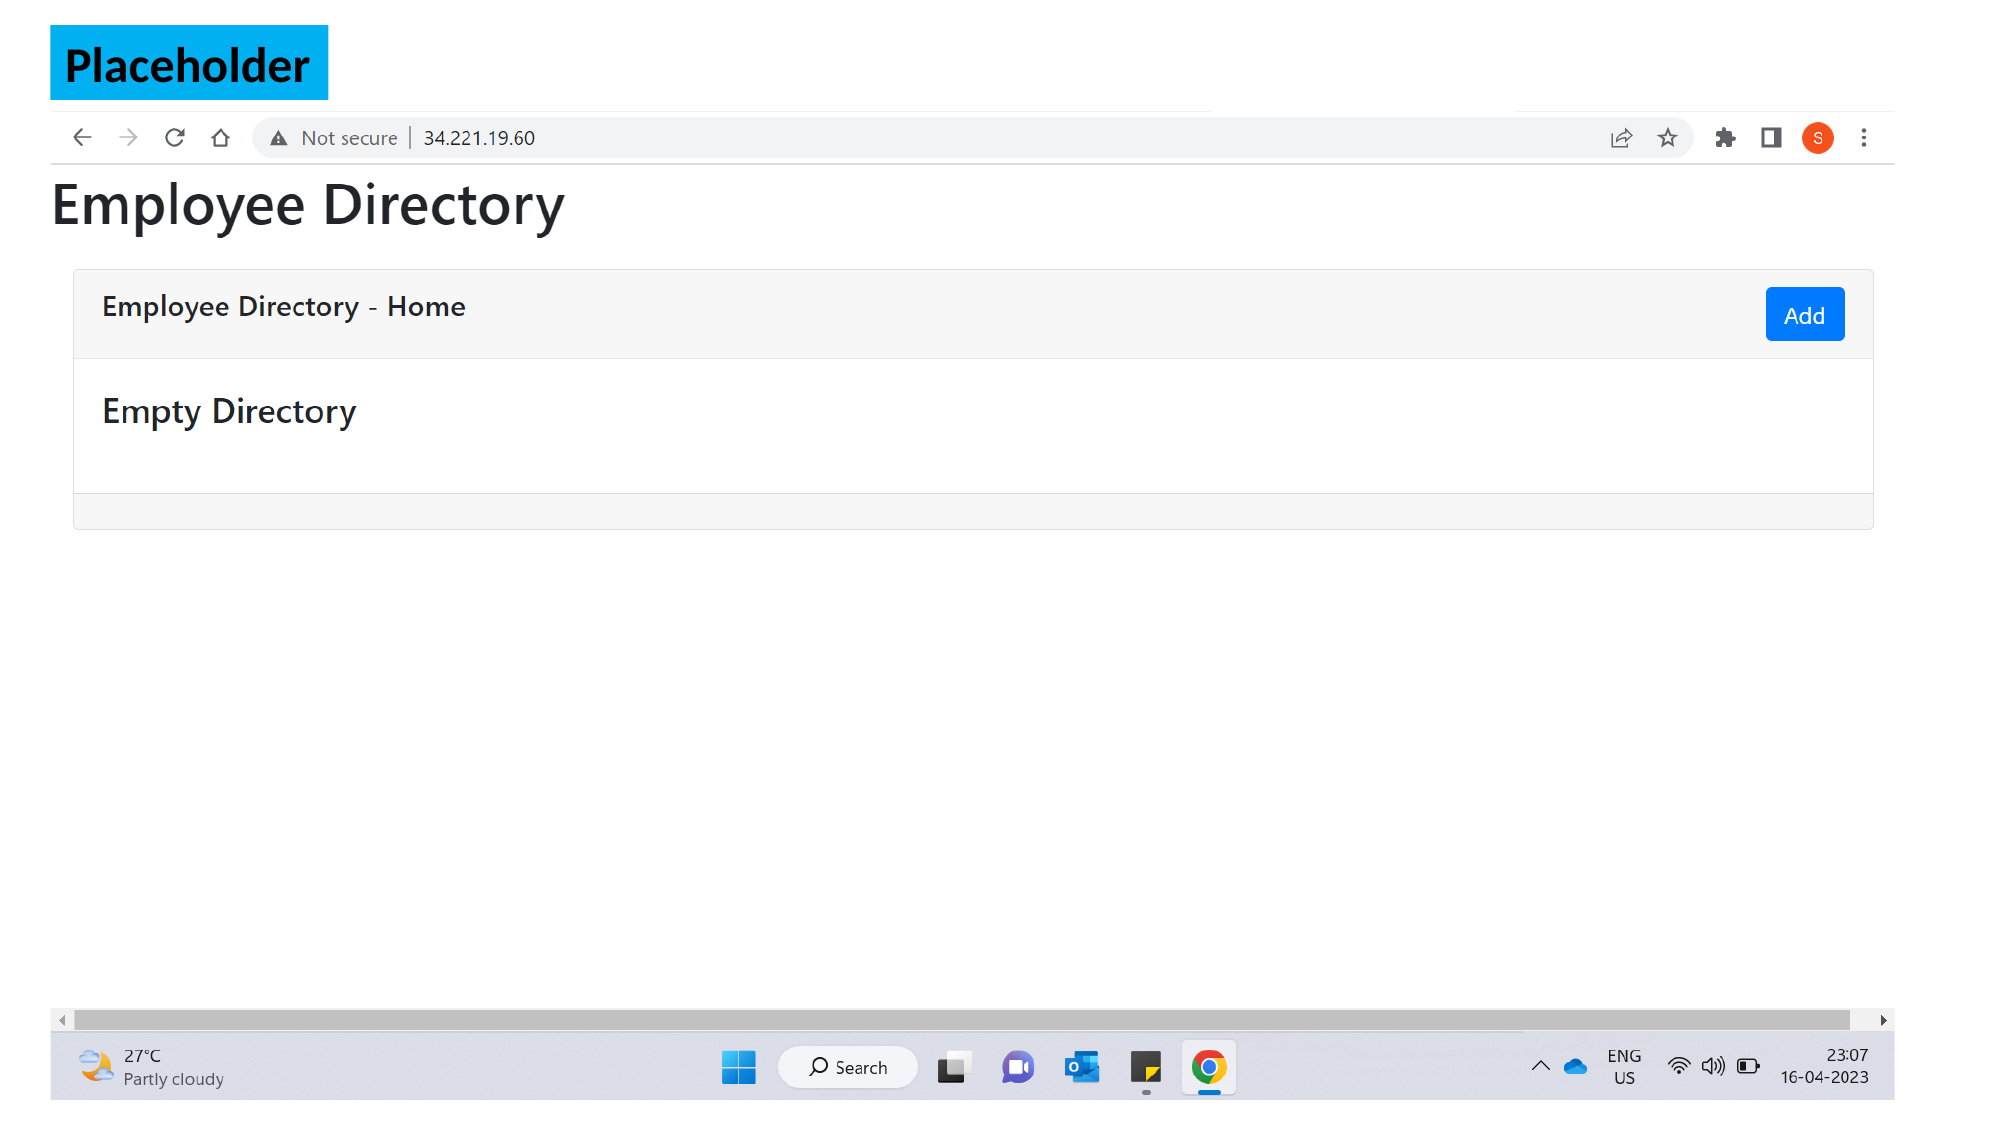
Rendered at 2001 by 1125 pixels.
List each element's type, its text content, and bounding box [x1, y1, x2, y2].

text_box Placeholder [50, 25, 329, 100]
picture [50, 111, 1895, 1100]
